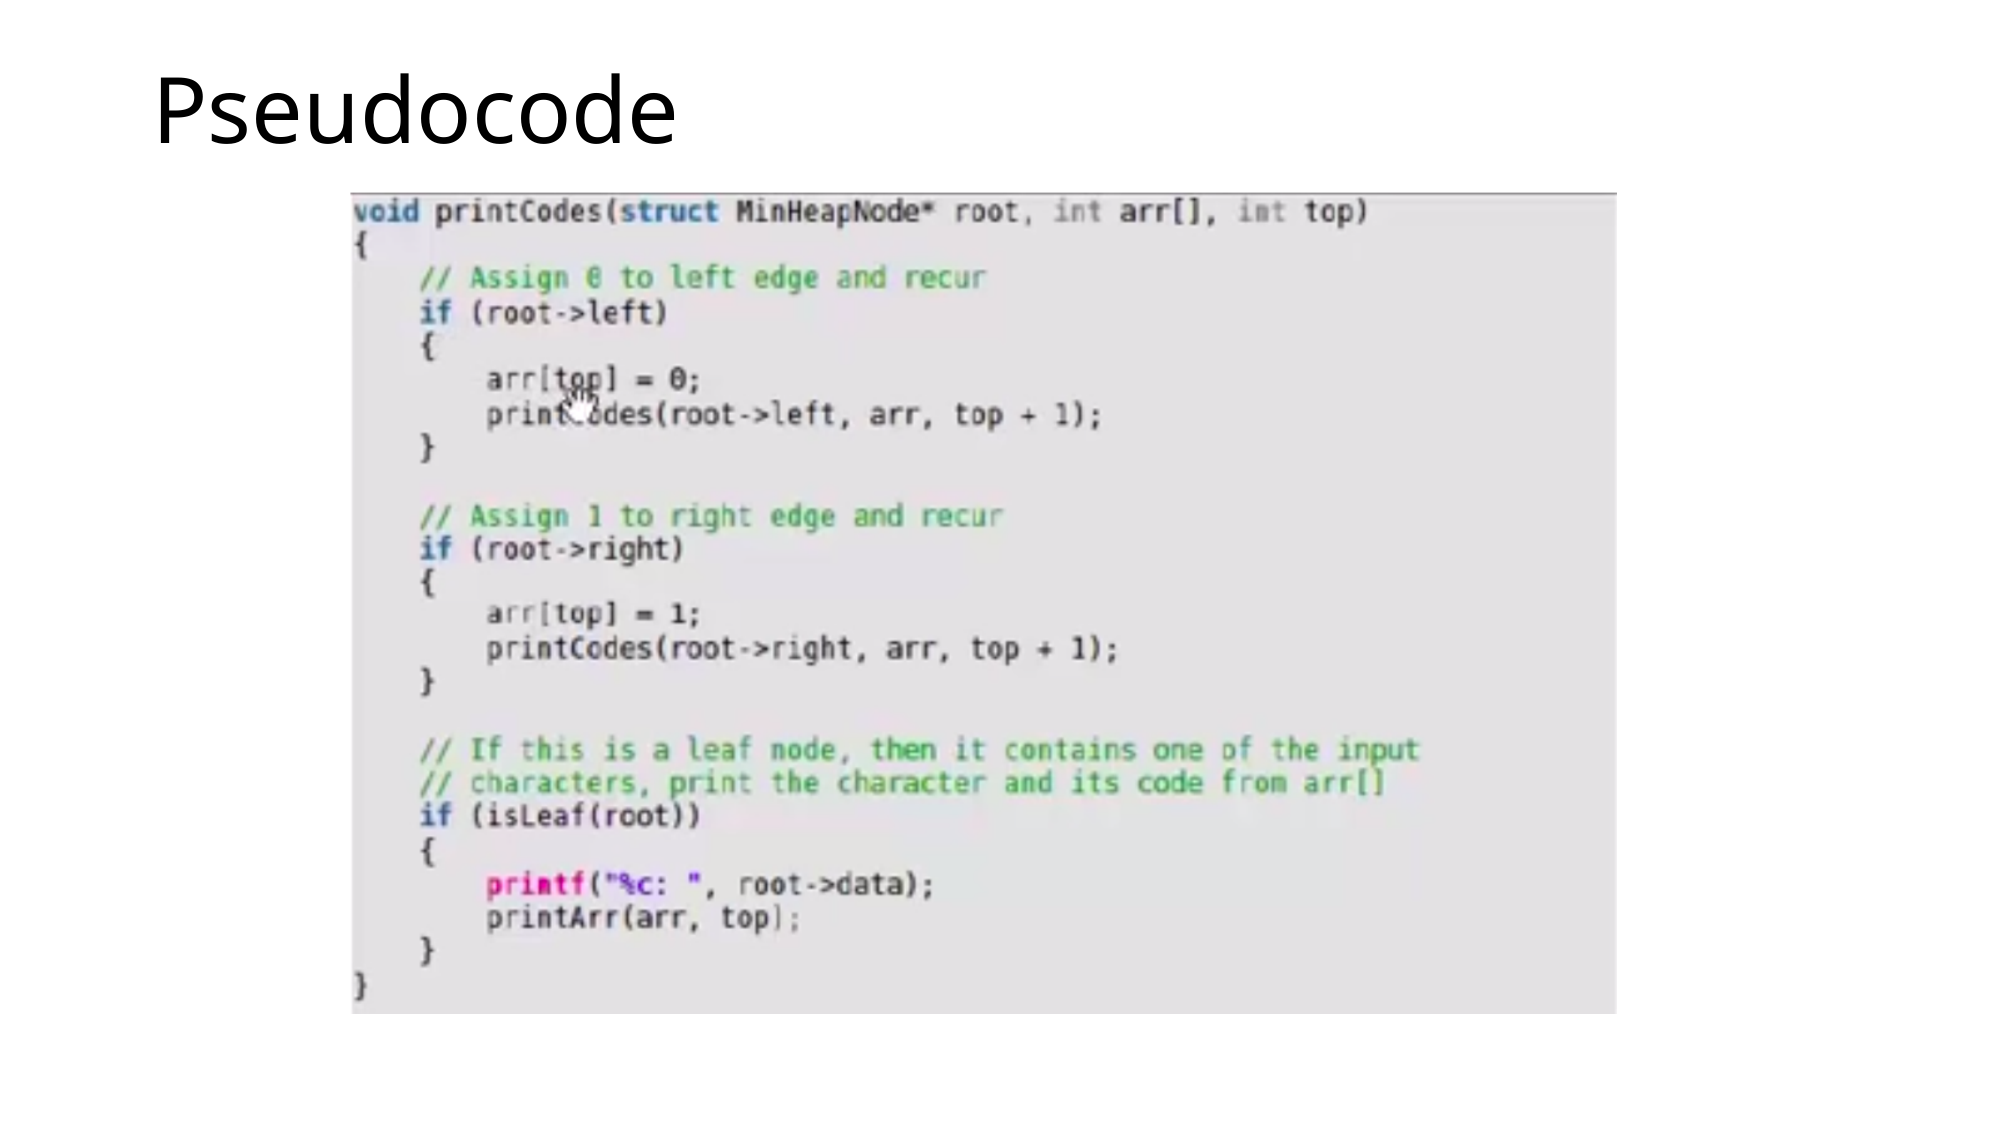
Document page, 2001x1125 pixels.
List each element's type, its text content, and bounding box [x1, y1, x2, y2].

picture [348, 189, 1617, 1014]
title Pseudocode [137, 5, 1863, 224]
